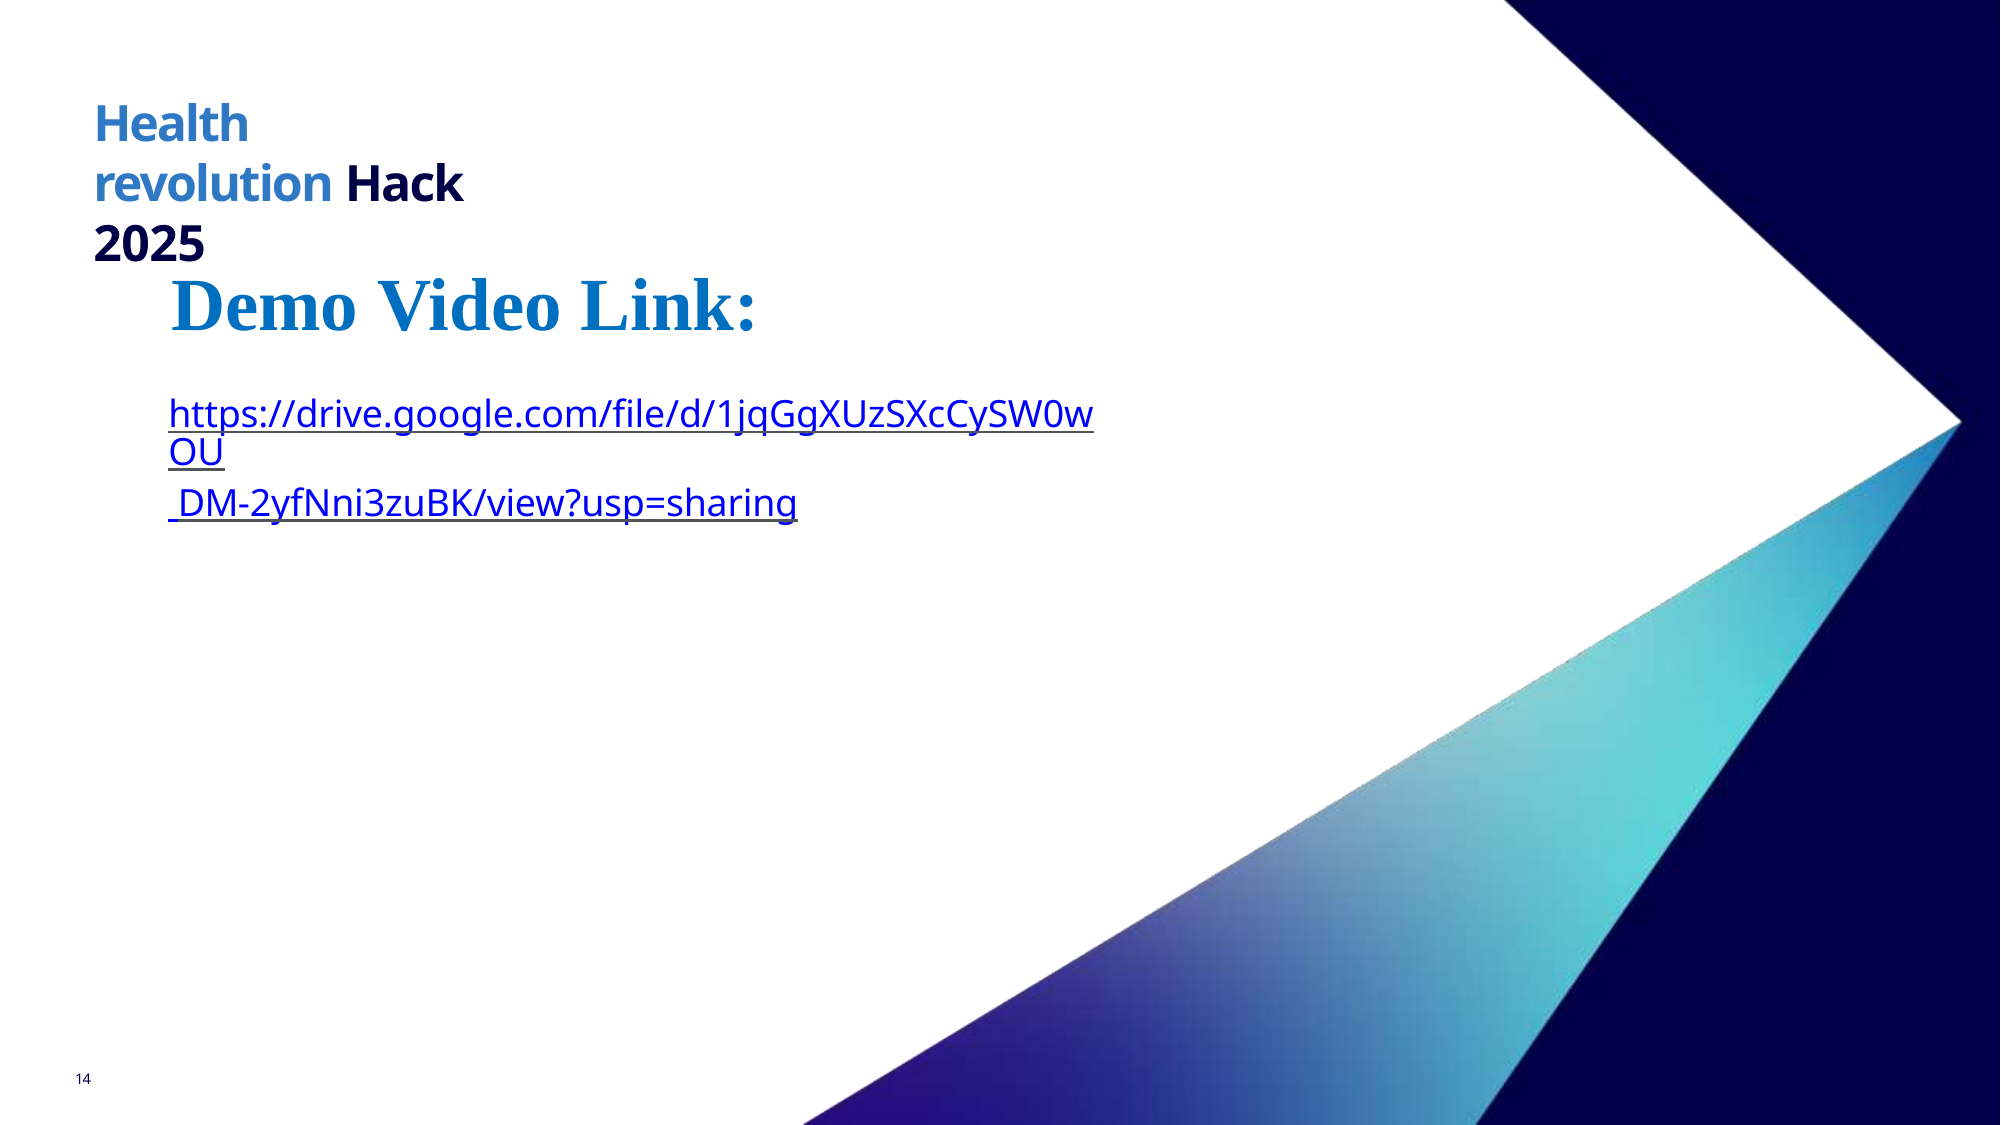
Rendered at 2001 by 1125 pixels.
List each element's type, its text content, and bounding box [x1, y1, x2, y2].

text_box Demo Video Link: https://drive.google.com/file/d/1jqGgXUzSXcCySW0wOU DM-2yfNni3zuBK/view?usp=sharing [166, 253, 798, 493]
text_box 14 [72, 1067, 94, 1088]
title Health revolution Hack 2025 [91, 89, 479, 280]
picture [803, 0, 2000, 1125]
